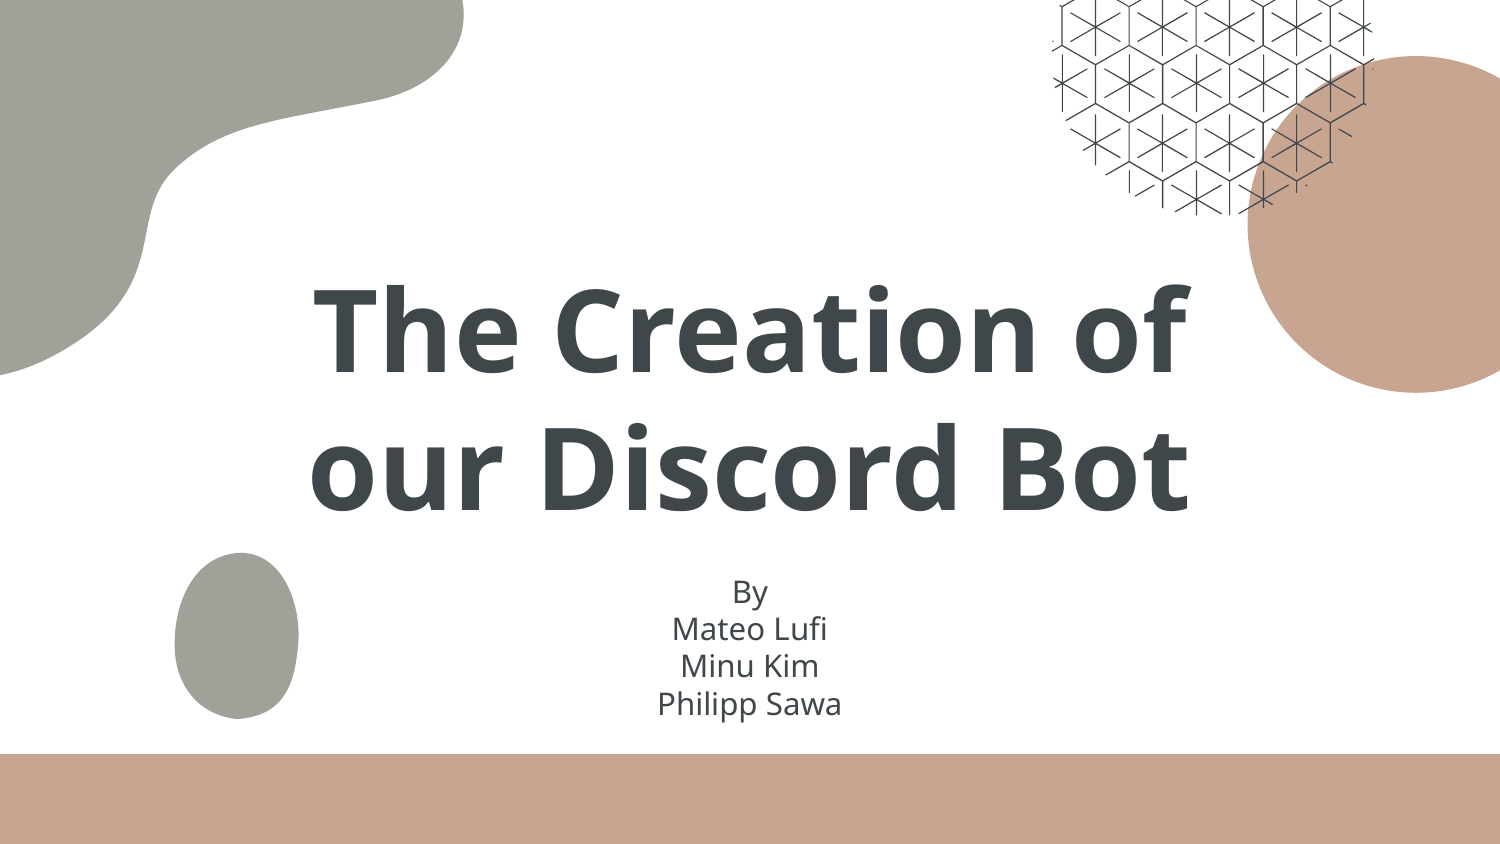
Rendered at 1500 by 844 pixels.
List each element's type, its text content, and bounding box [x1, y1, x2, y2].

subtitle By Mateo Lufi Minu Kim Philipp Sawa [210, 556, 1290, 633]
title The Creation of our Discord Bot [210, 211, 1290, 549]
